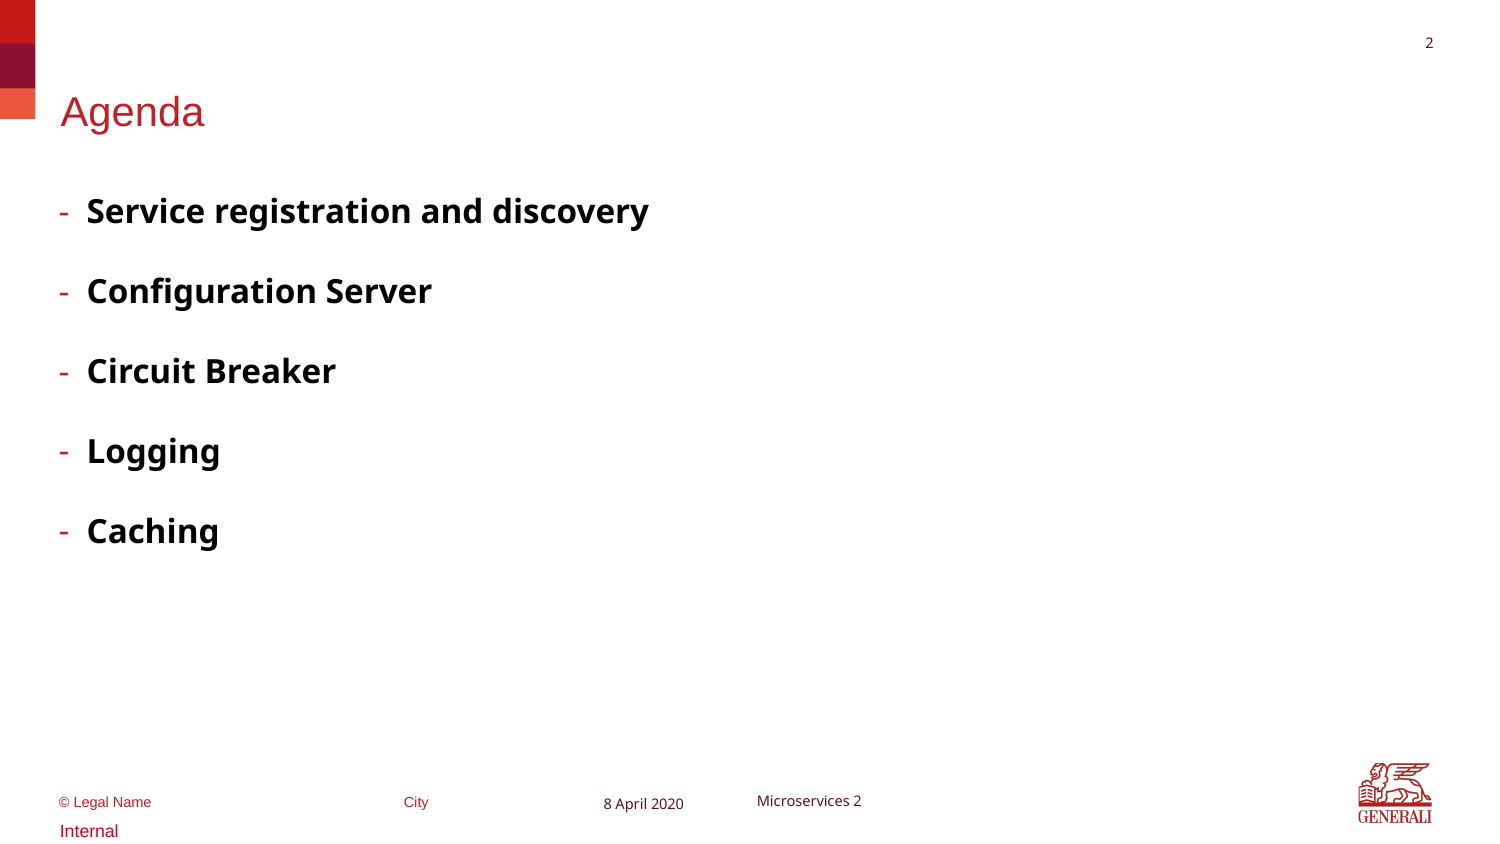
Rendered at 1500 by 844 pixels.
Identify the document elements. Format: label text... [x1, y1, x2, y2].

list Service registration and discovery Configuration Server Circuit Breaker Logging Caching [58, 150, 1434, 749]
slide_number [603, 794, 735, 809]
slide_number 1 [1400, 33, 1434, 56]
footer Microservices 2 [756, 794, 1232, 809]
